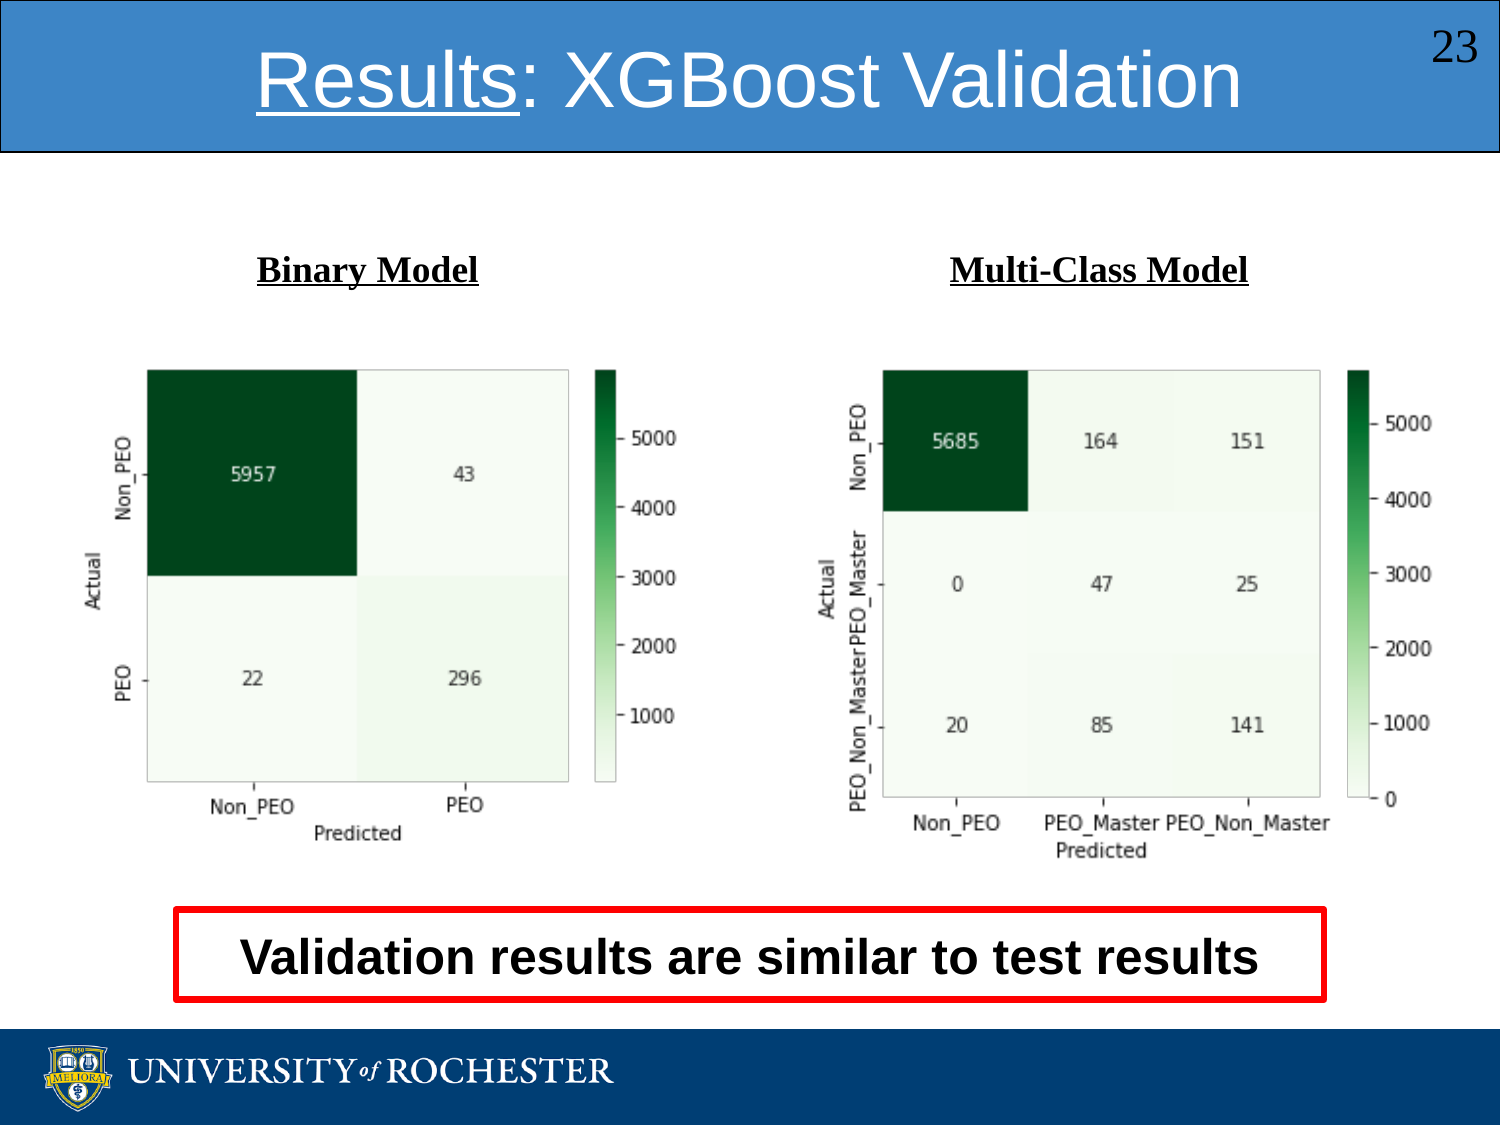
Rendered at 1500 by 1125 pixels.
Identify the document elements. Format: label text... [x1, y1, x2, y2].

text_box Results: XGBoost Validation [0, 0, 1500, 152]
picture [0, 1029, 1500, 1125]
text_box Binary Model [12, 229, 723, 305]
slide_number ‹#› [1410, 0, 1500, 87]
picture [807, 359, 1446, 875]
text_box Validation results are similar to test results [175, 909, 1325, 1000]
picture [74, 359, 690, 856]
text_box Multi-Class Model [753, 229, 1445, 305]
